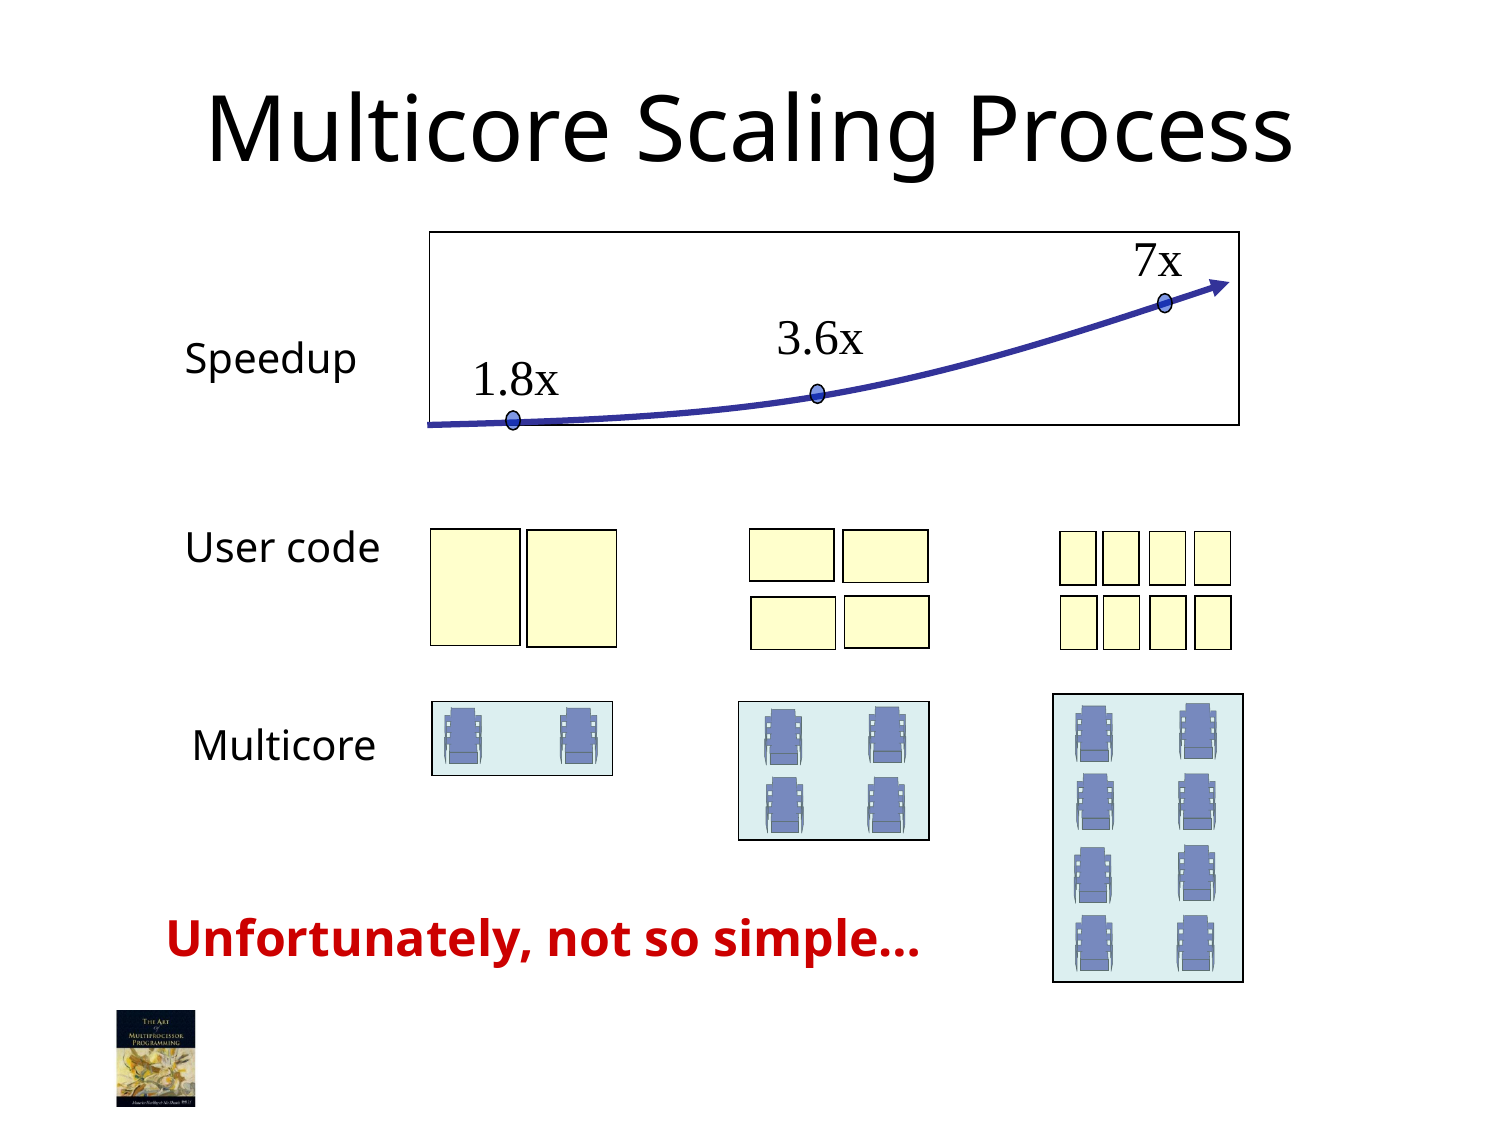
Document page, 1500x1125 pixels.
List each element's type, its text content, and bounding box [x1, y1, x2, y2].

text_box [1195, 596, 1232, 650]
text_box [765, 776, 804, 834]
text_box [1075, 704, 1113, 762]
text_box [527, 529, 617, 647]
text_box [750, 597, 836, 650]
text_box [172, 219, 1240, 431]
text_box [1149, 596, 1187, 650]
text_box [444, 707, 482, 765]
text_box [764, 708, 803, 766]
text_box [1075, 914, 1113, 972]
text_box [1178, 772, 1216, 830]
text_box [1149, 531, 1186, 586]
text_box [430, 528, 520, 646]
text_box [1194, 531, 1231, 586]
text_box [1179, 702, 1217, 760]
title Multicore Scaling Process [1, 30, 1500, 219]
text_box [1052, 693, 1244, 983]
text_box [1177, 844, 1216, 902]
text_box Multicore [170, 711, 398, 777]
text_box [1103, 596, 1140, 650]
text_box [559, 707, 598, 765]
text_box User code [169, 513, 396, 579]
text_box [1073, 846, 1112, 904]
text_box [843, 530, 928, 583]
text_box [1060, 531, 1097, 586]
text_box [1076, 772, 1115, 830]
text_box Unfortunately, not so simple… [150, 899, 937, 975]
picture [107, 1010, 204, 1107]
text_box [738, 701, 930, 840]
text_box [749, 528, 835, 582]
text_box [1176, 914, 1215, 972]
text_box [1060, 596, 1097, 650]
text_box [844, 595, 930, 649]
text_box [431, 701, 613, 776]
text_box [1102, 531, 1139, 586]
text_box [867, 776, 906, 834]
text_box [868, 705, 907, 763]
